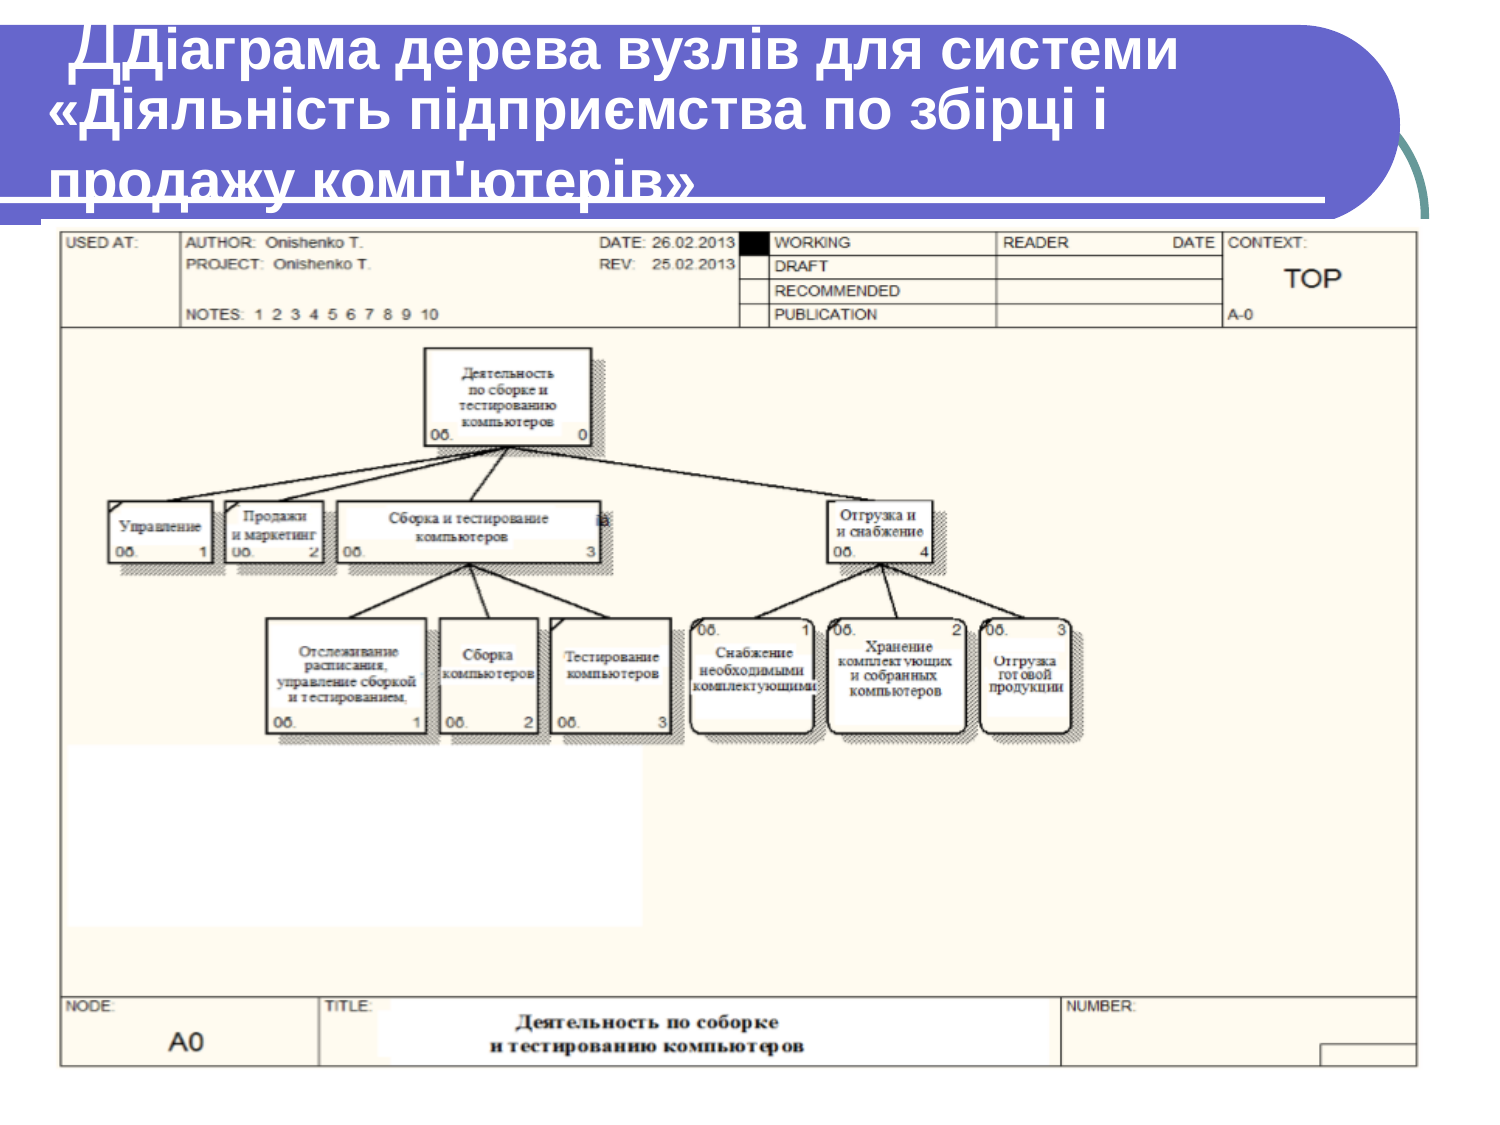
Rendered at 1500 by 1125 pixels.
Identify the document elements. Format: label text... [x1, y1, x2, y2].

title ДДіаграма дерева вузлів для системи «Діяльність підприємства по збірці і продажу комп'ютерів» [31, 37, 1377, 188]
picture [40, 219, 1436, 1075]
